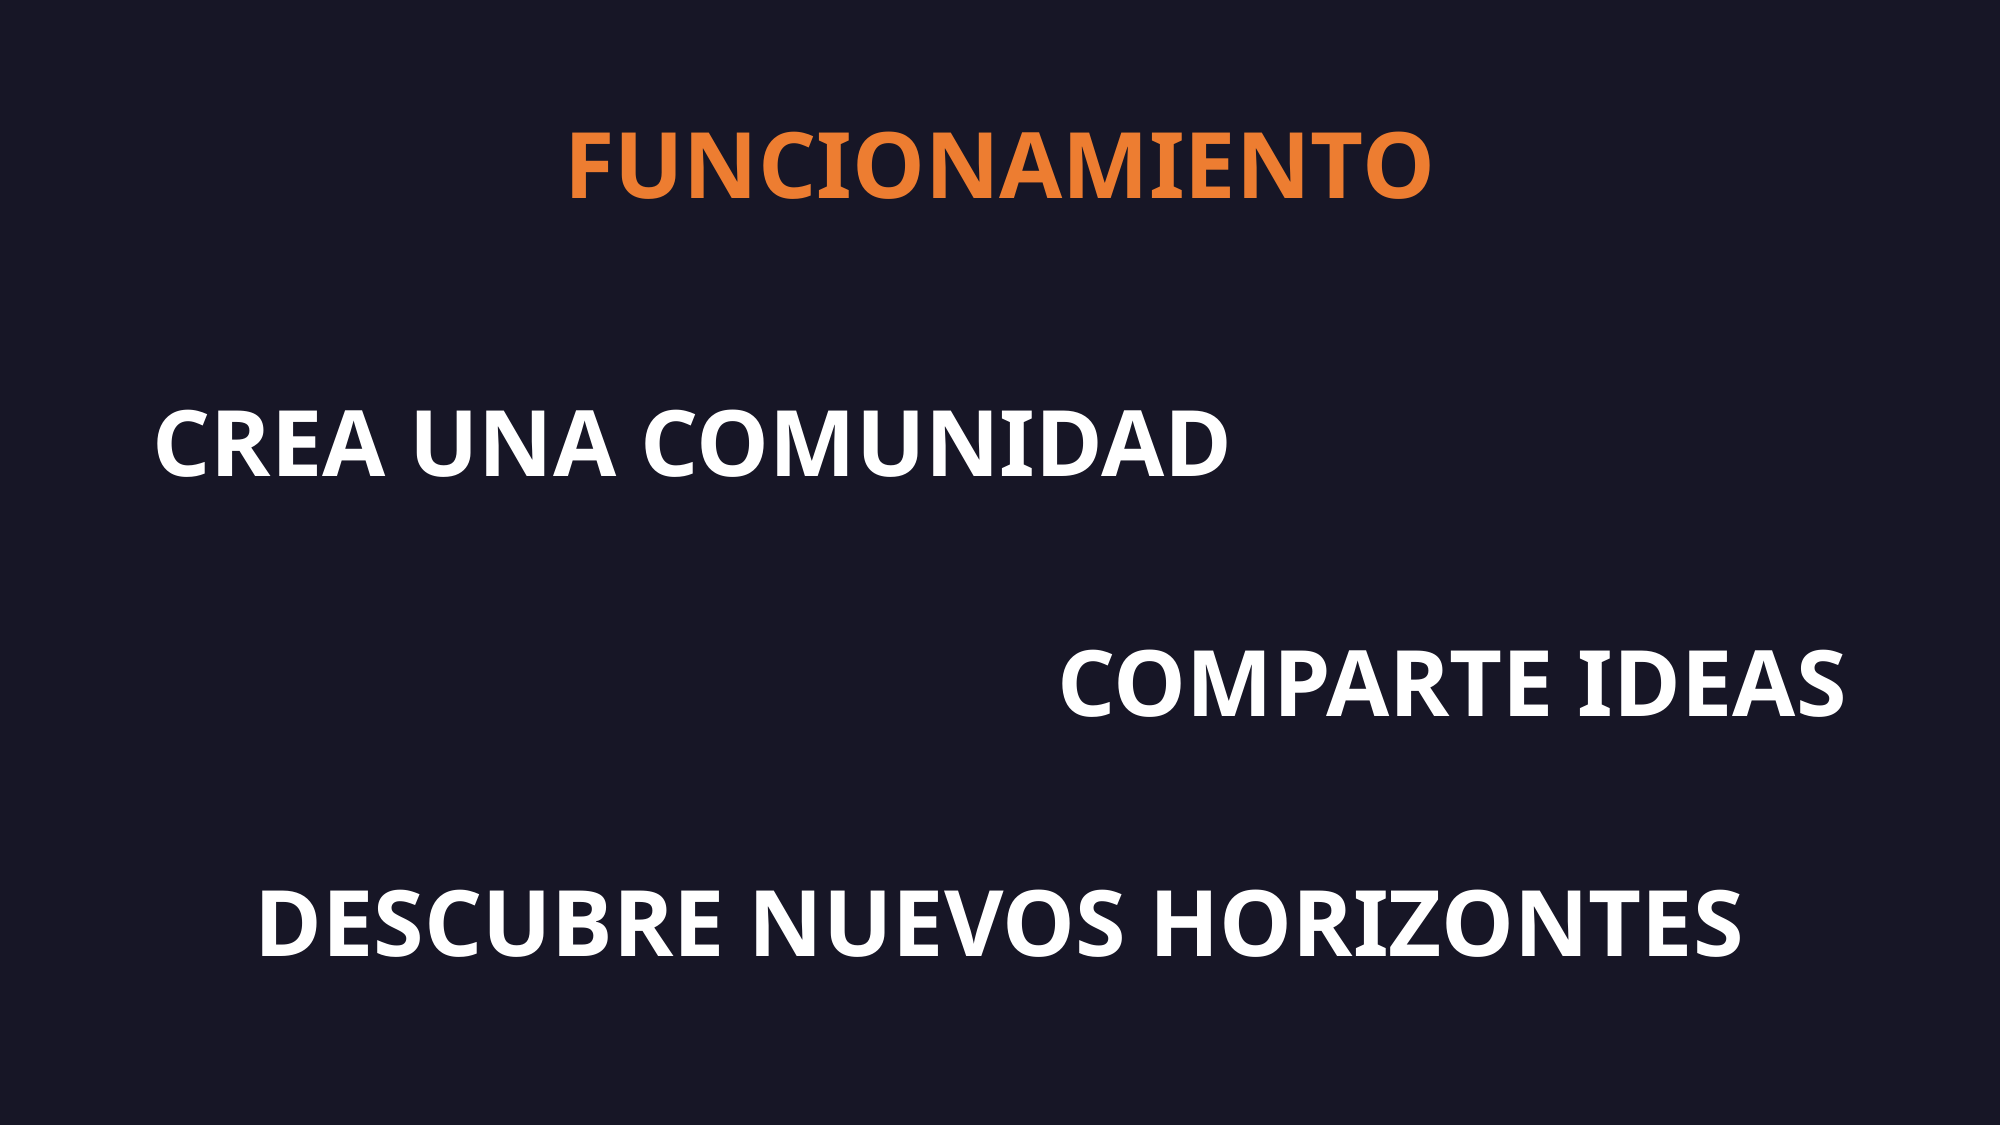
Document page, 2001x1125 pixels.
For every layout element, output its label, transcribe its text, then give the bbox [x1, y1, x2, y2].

title FUNCIONAMIENTO [137, 59, 1863, 278]
list CREA UNA COMUNIDAD COMPARTE IDEAS DESCUBRE NUEVOS HORIZONTES [137, 299, 1863, 1014]
